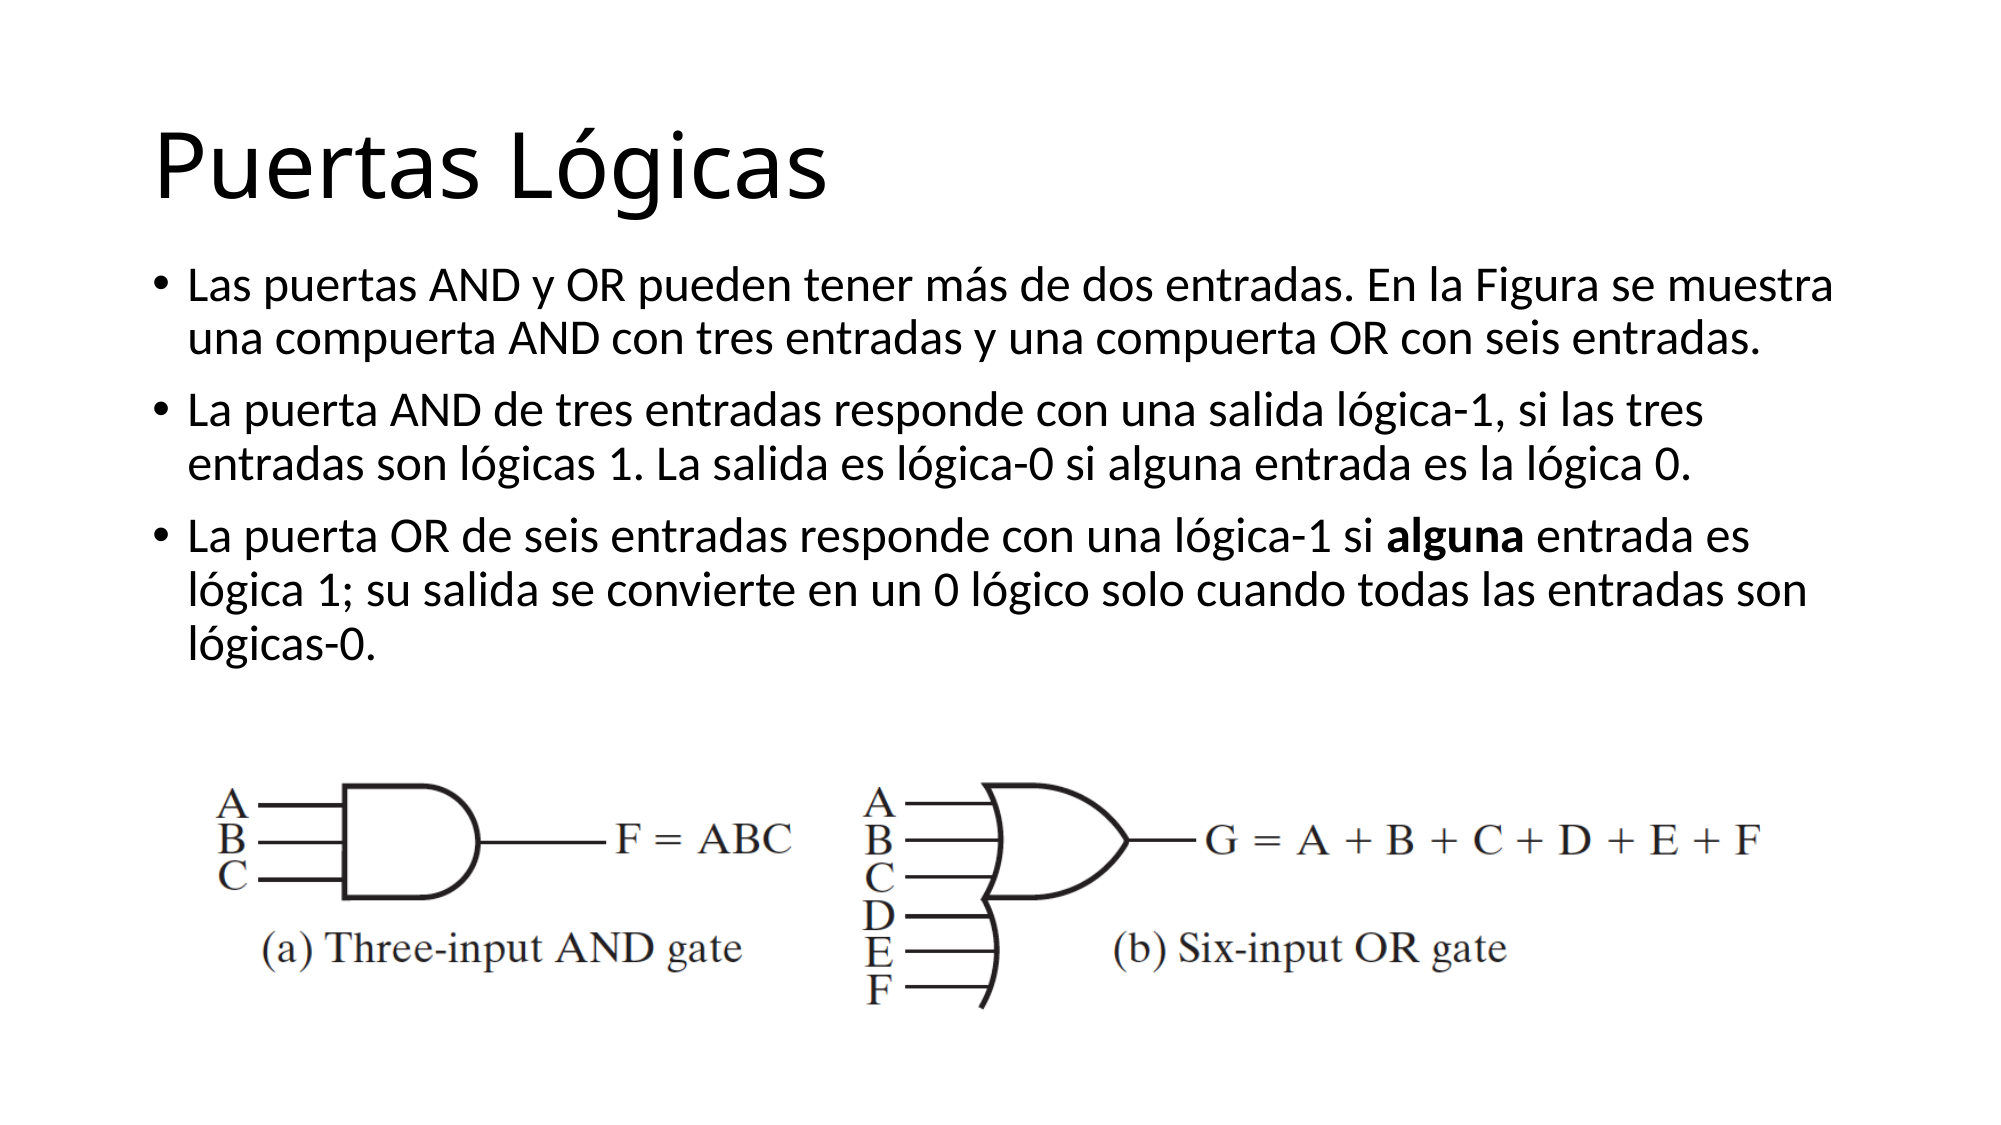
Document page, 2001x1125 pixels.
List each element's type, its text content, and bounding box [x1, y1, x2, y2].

title Puertas Lógicas [137, 59, 1863, 250]
picture [176, 755, 1776, 1032]
list Las puertas AND y OR pueden tener más de dos entradas. En la Figura se muestra una compuerta AND con tres entradas y una compuerta OR con seis entradas. La puerta AND de tres entradas responde con una salida lógica-1, si las tres entradas son lógicas 1. La salida es lógica-0 si alguna entrada es la lógica 0. La puerta OR de seis entradas responde con una lógica-1 si alguna entrada es lógica 1; su salida se convierte en un 0 lógico solo cuando todas las entradas son lógicas-0. [137, 250, 1863, 729]
